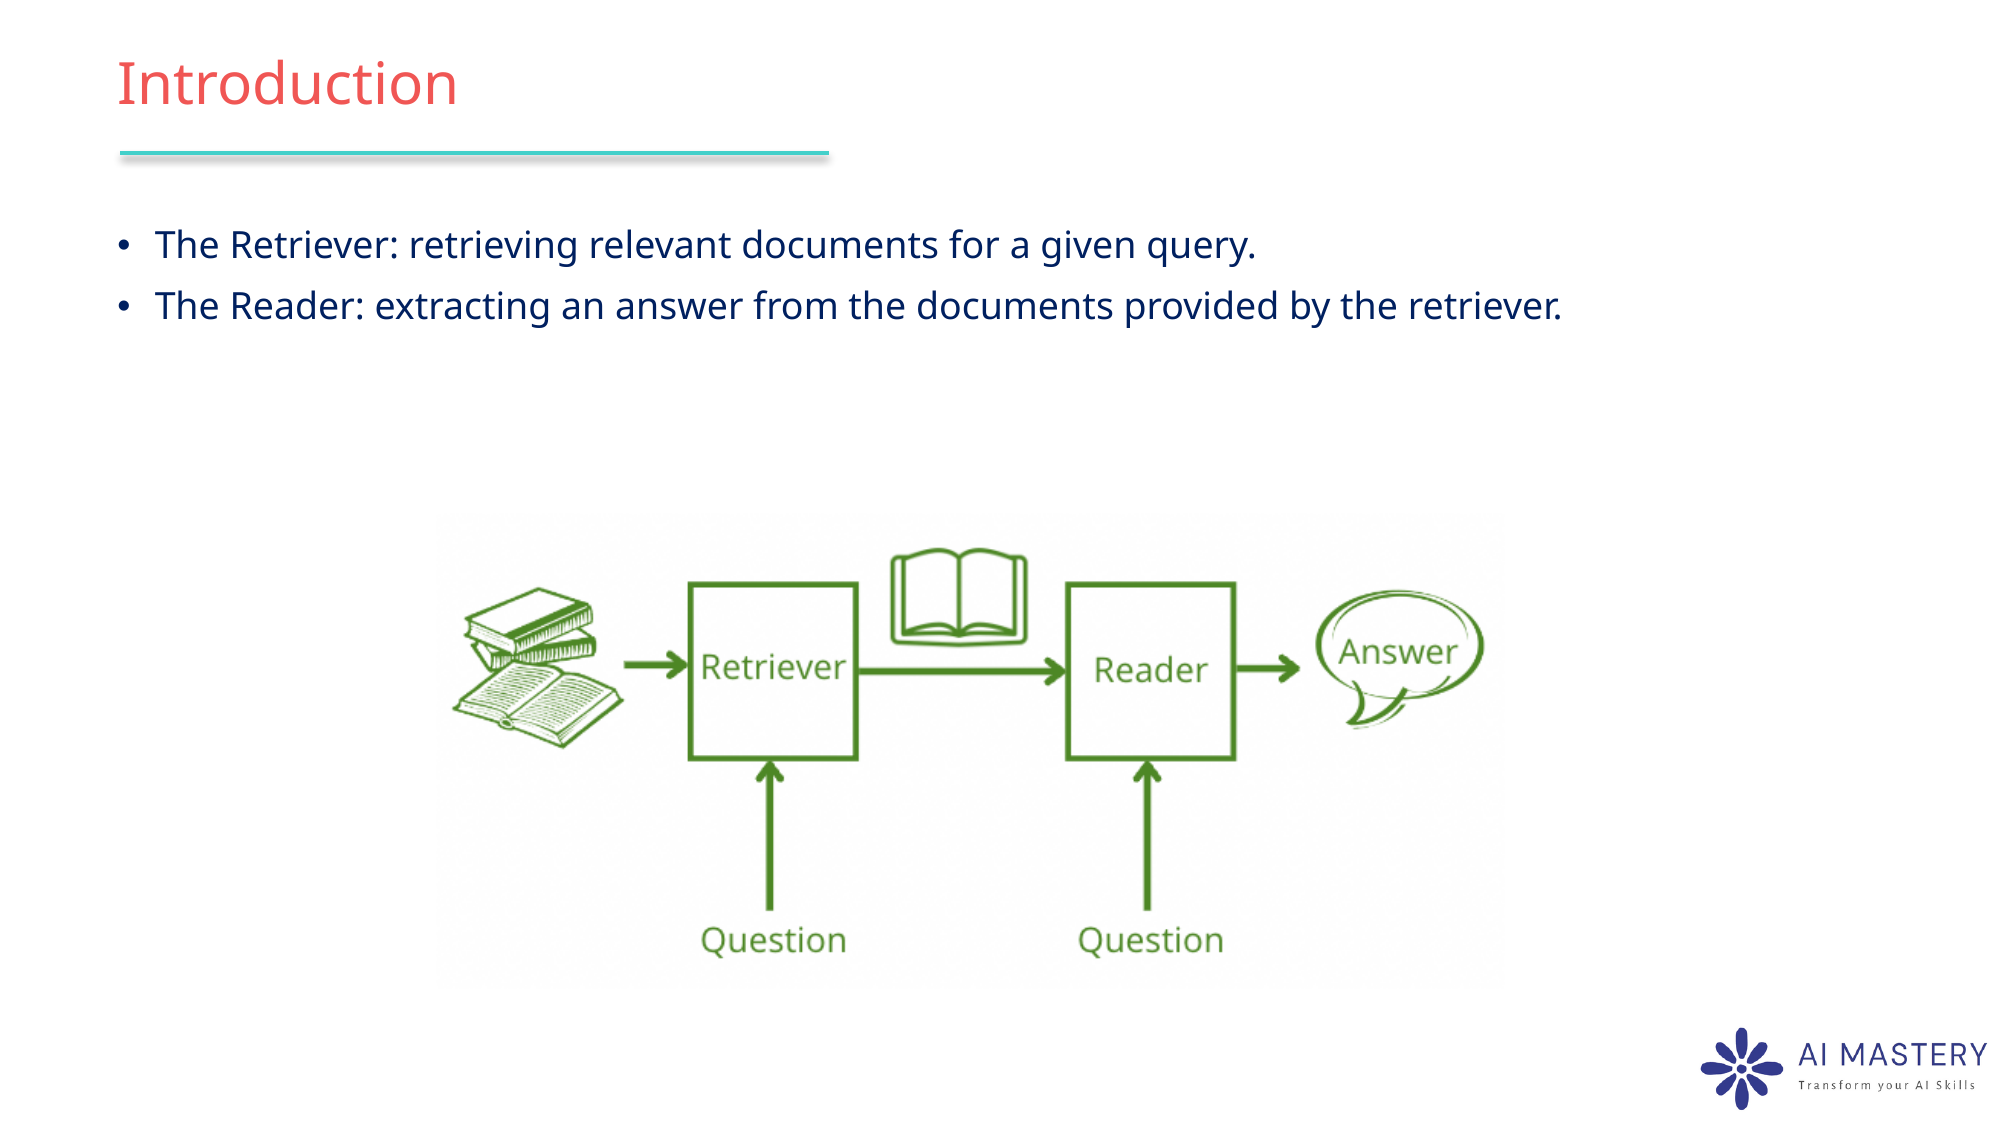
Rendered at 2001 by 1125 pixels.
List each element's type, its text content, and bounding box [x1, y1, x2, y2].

picture [436, 513, 1505, 990]
picture [1687, 1013, 2000, 1125]
list The Retriever: retrieving relevant documents for a given query. The Reader: extracting an answer from the documents provided by the retriever. [102, 218, 1781, 1098]
title Introduction [102, 0, 1828, 195]
